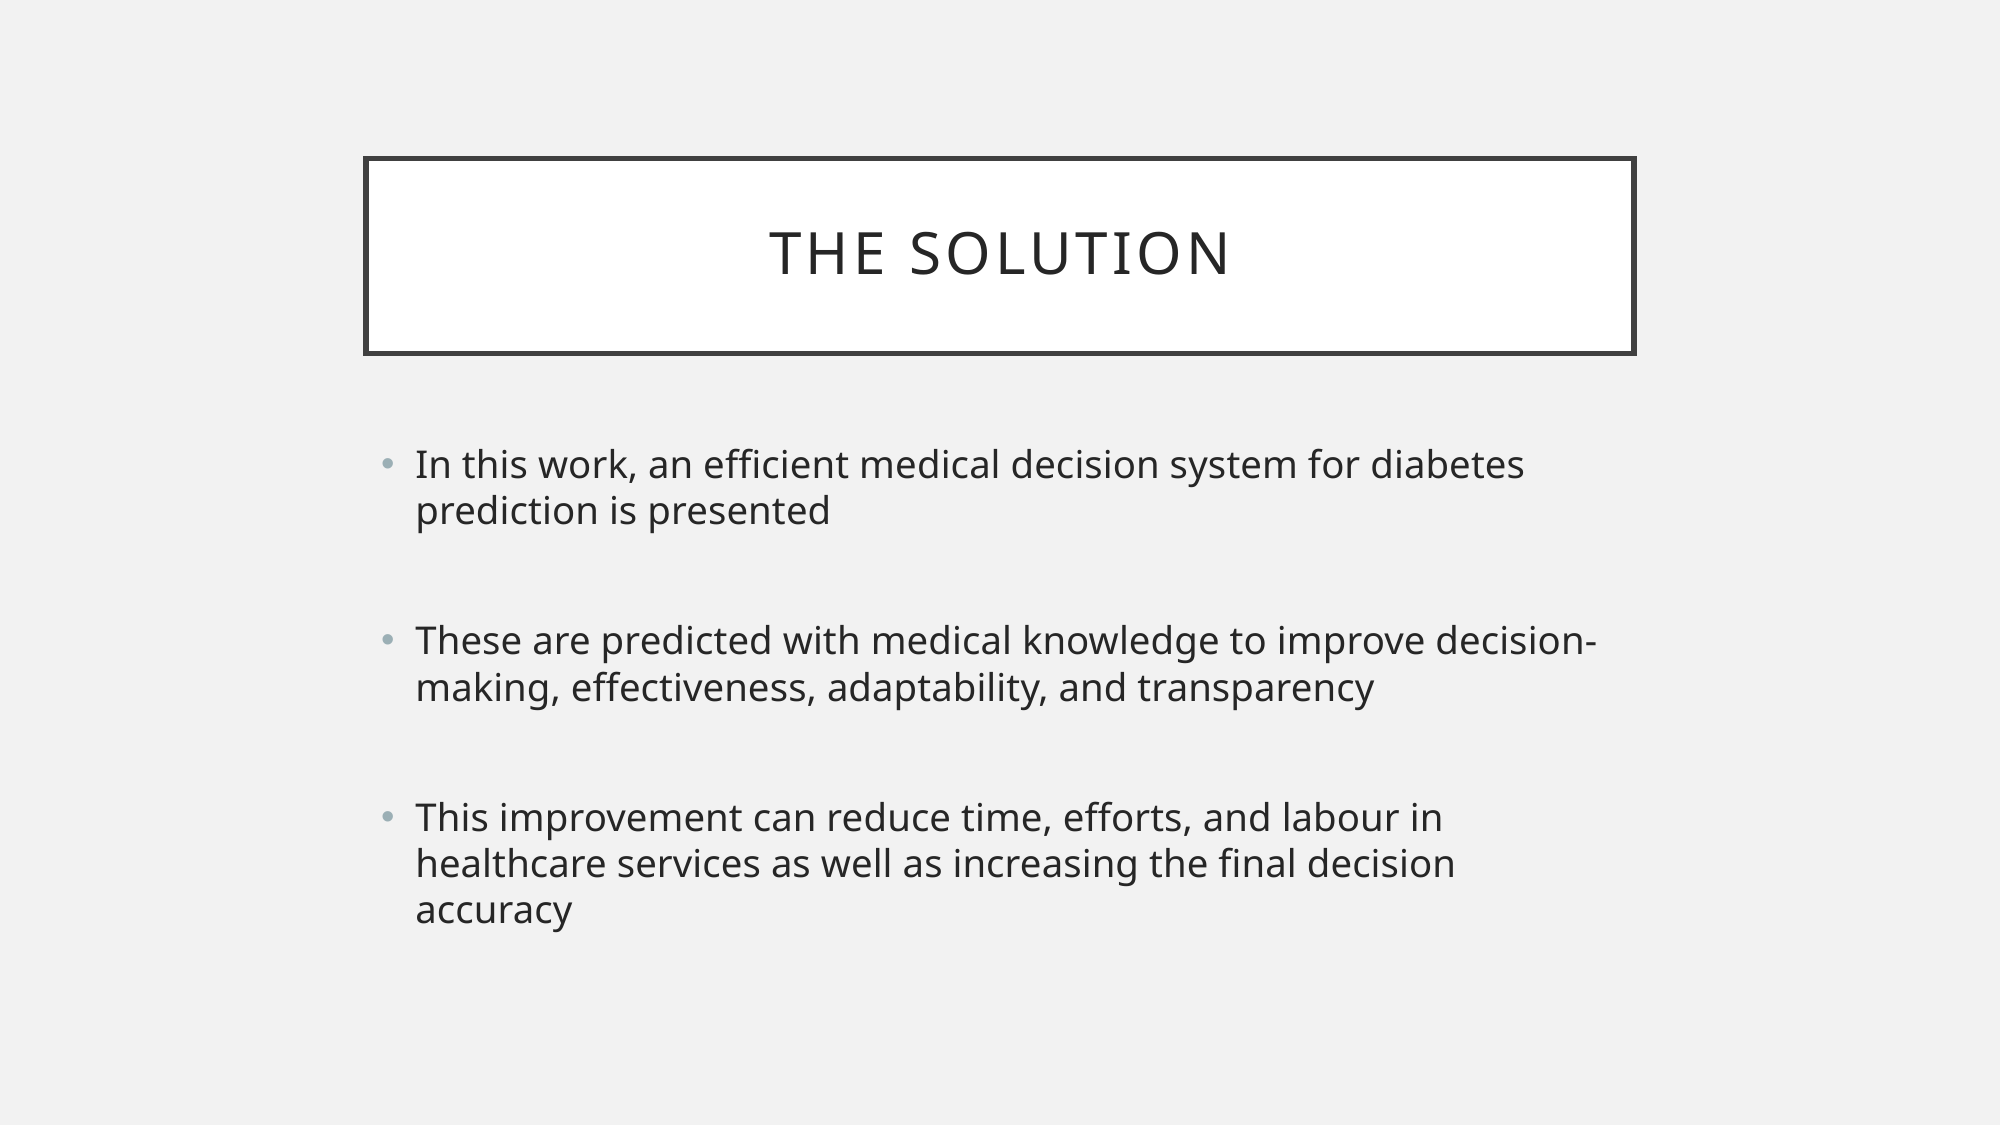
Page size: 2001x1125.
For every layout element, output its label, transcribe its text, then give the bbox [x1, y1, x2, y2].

title The Solution [363, 156, 1637, 356]
list In this work, an efficient medical decision system for diabetes prediction is presented These are predicted with medical knowledge to improve decision-making, effectiveness, adaptability, and transparency This improvement can reduce time, efforts, and labour in healthcare services as well as increasing the final decision accuracy [366, 432, 1634, 942]
